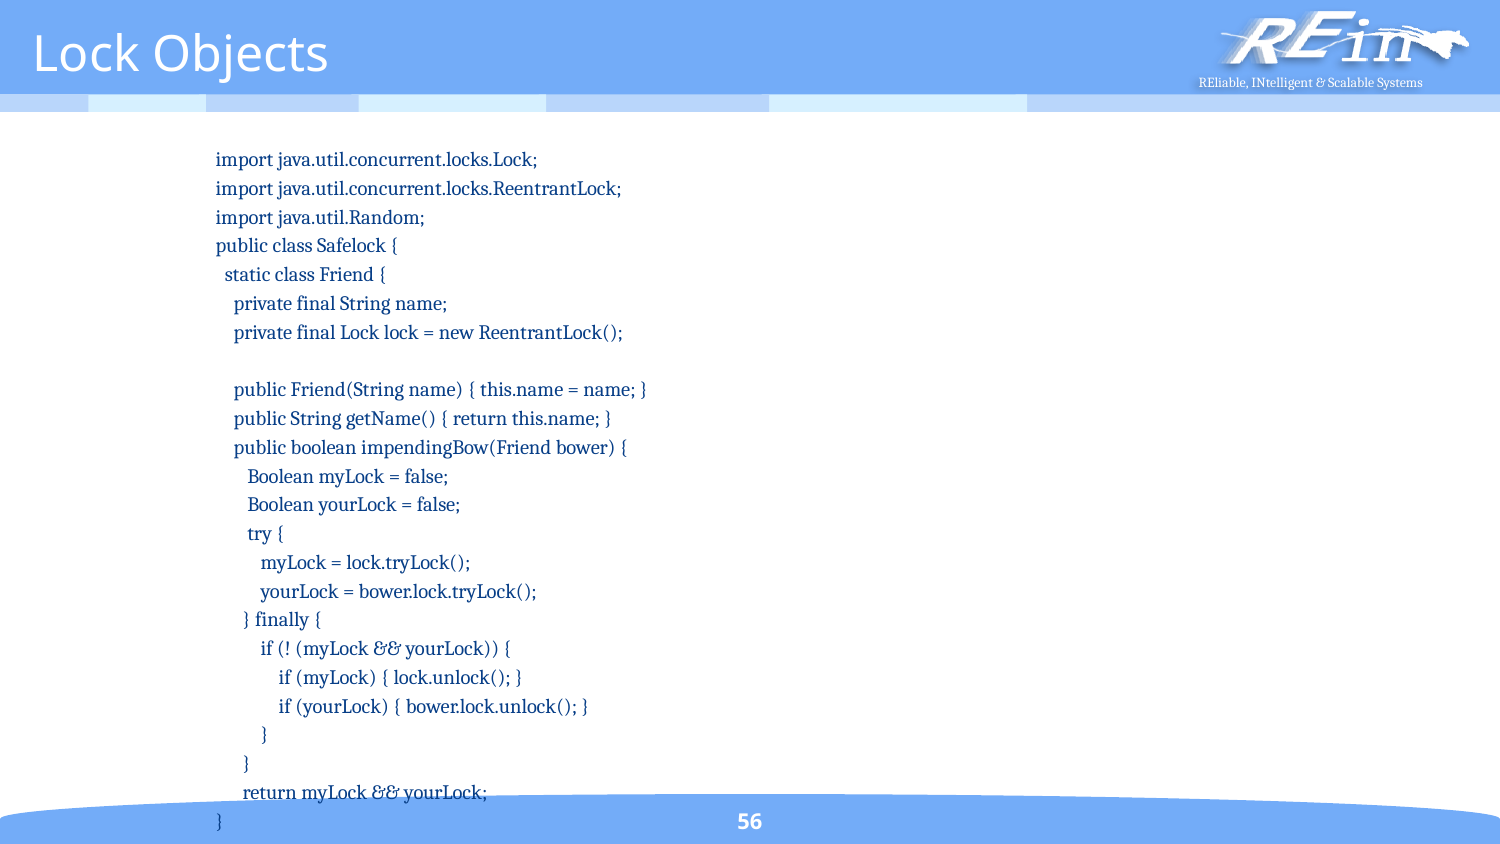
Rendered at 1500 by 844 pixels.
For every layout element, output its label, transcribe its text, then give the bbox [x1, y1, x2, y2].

slide_number 56 [667, 802, 833, 842]
title Lock Objects [17, 17, 1136, 86]
list import java.util.concurrent.locks.Lock; import java.util.concurrent.locks.ReentrantLock; import java.util.Random; public class Safelock { static class Friend { private final String name; private final Lock lock = new ReentrantLock(); public Friend(String name) { this.name = name; } public String getName() { return this.name; } public boolean impendingBow(Friend bower) { Boolean myLock = false; Boolean yourLock = false; try { myLock = lock.tryLock(); yourLock = bower.lock.tryLock(); } finally { if (! (myLock && yourLock)) { if (myLock) { lock.unlock(); } if (yourLock) { bower.lock.unlock(); } } } return myLock && yourLock; } [200, 138, 1282, 842]
